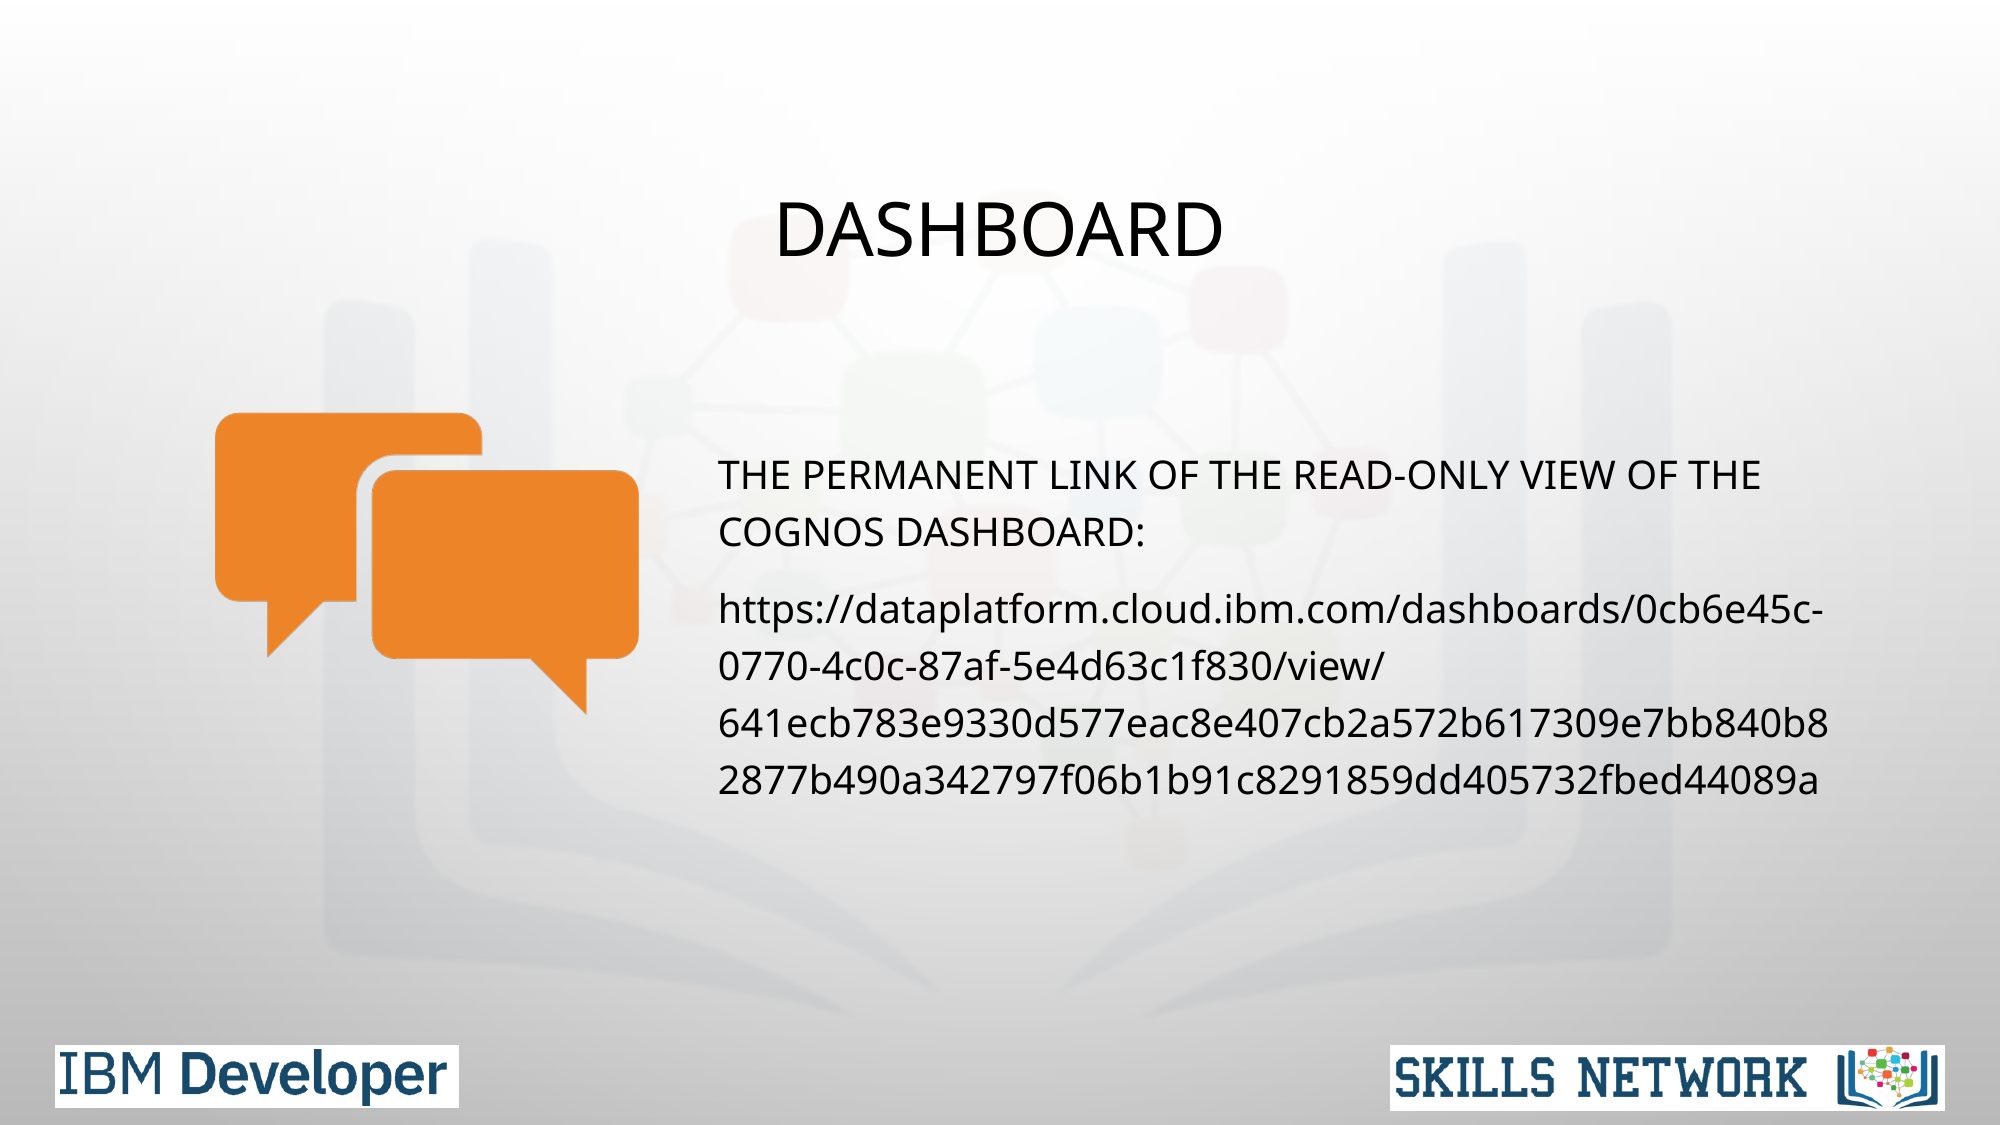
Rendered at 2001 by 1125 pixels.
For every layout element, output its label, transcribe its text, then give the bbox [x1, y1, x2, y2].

title DASHBOARD [149, 101, 1851, 364]
picture [0, 0, 2000, 1125]
list The permanent link of the read-only view of the Cognos dashboard: https://dataplatform.cloud.ibm.com/dashboards/0cb6e45c-0770-4c0c-87af-5e4d63c1f830/view/641ecb783e9330d577eac8e407cb2a572b617309e7bb840b82877b490a342797f06b1b91c8291859dd405732fbed44089a [702, 432, 1863, 854]
